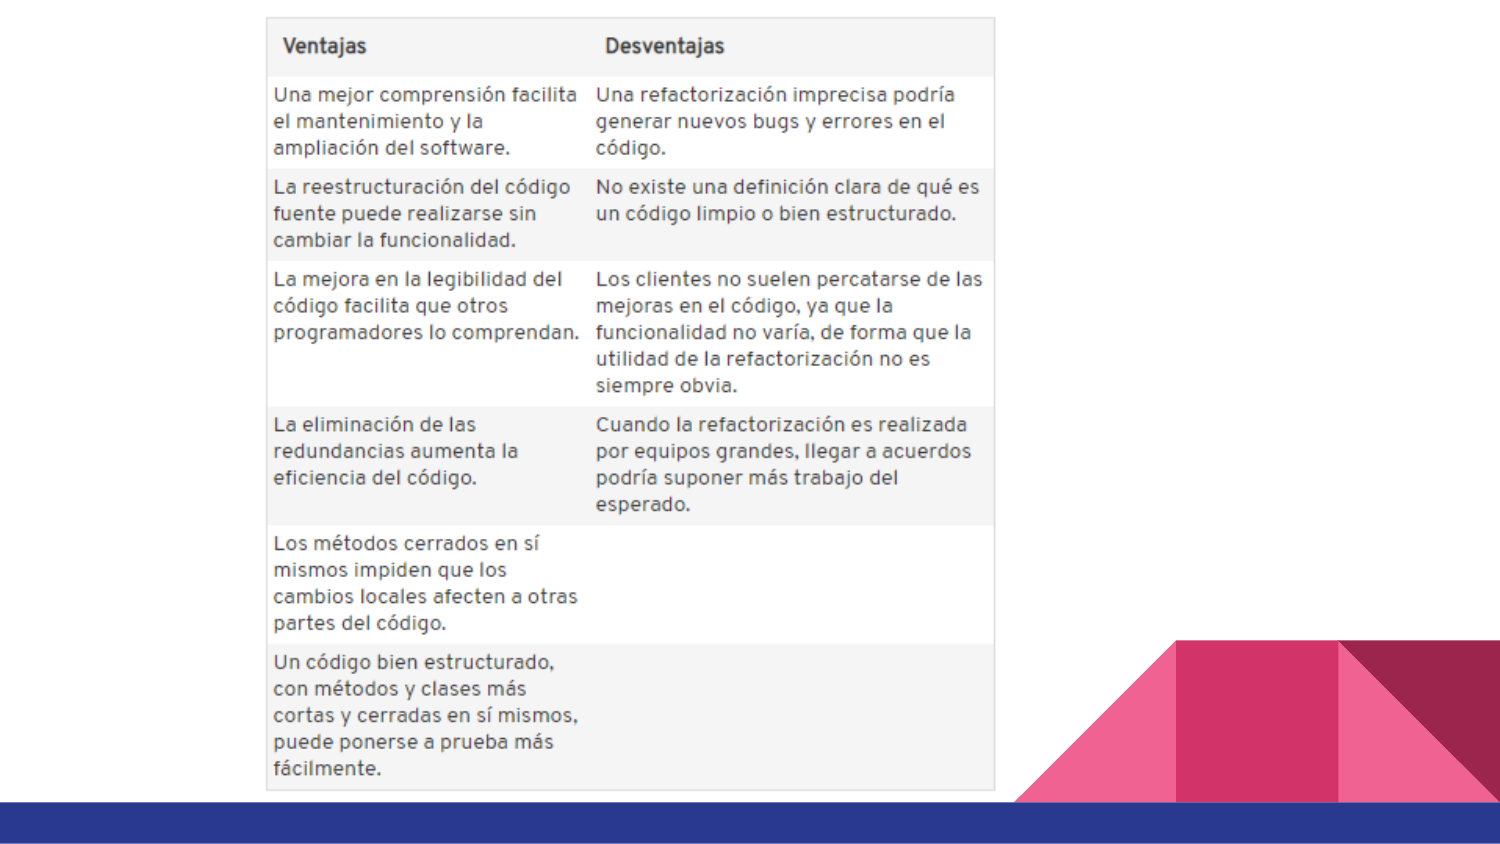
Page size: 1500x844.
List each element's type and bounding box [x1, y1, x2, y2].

picture [260, 8, 1005, 800]
